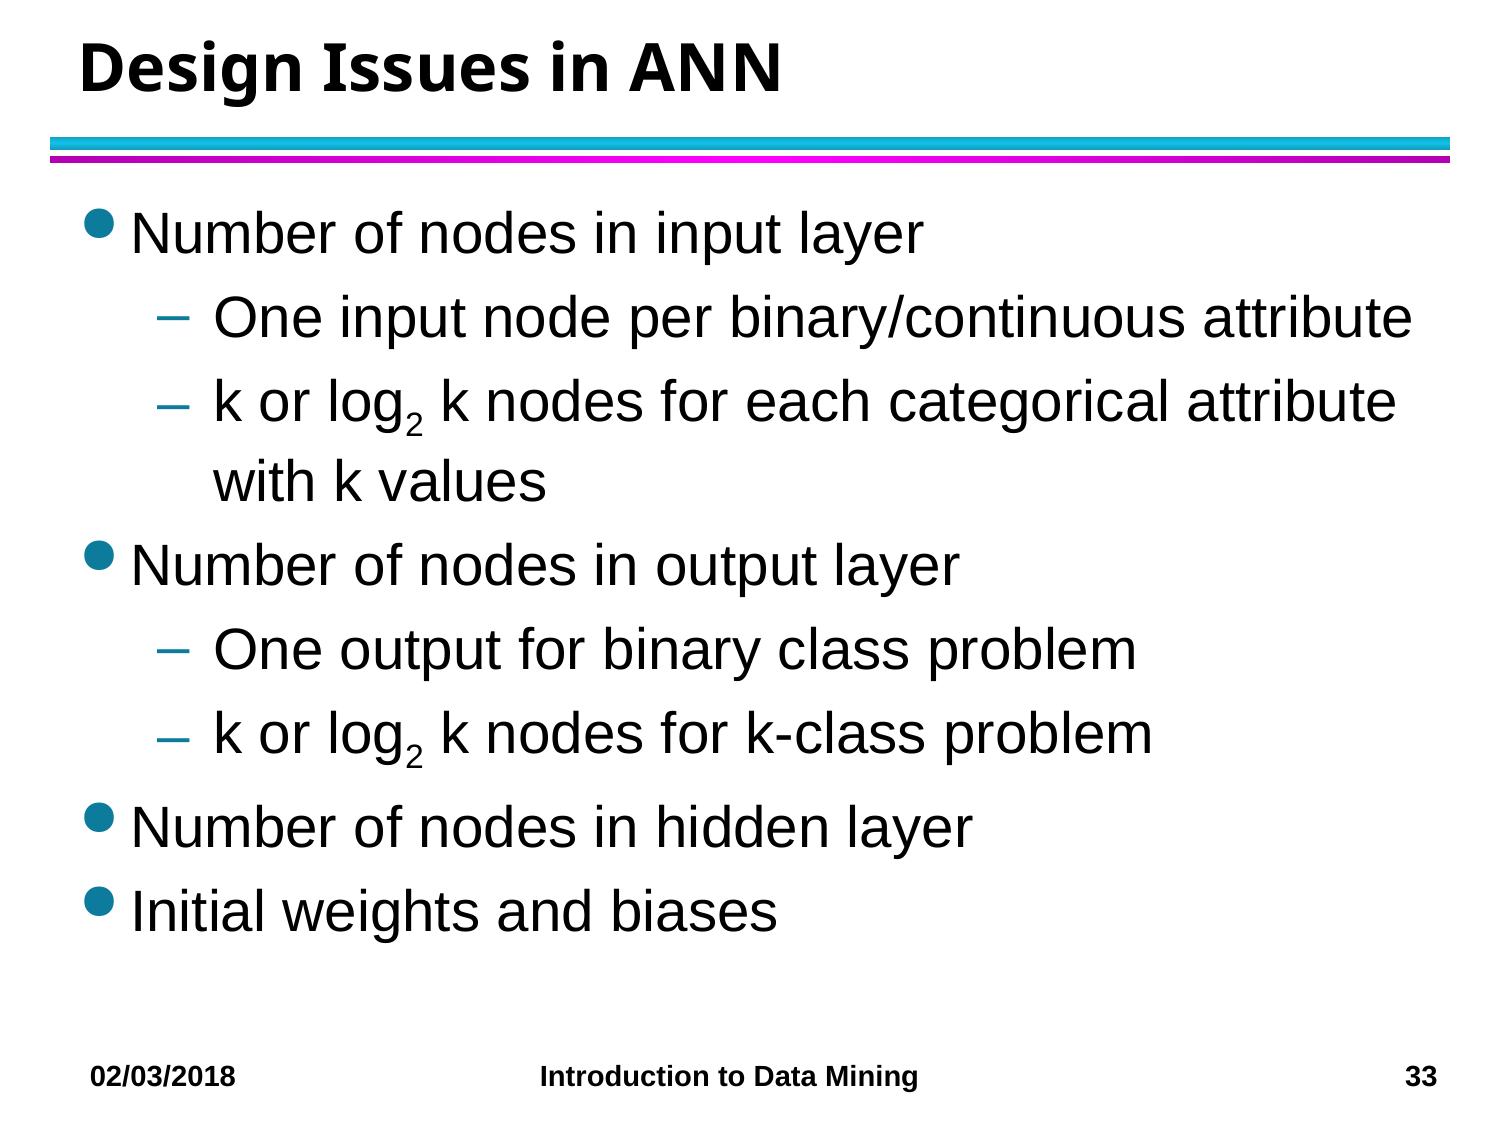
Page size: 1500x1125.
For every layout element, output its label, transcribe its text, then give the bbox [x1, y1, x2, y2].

title Design Issues in ANN [62, 24, 1421, 113]
list Number of nodes in input layer One input node per binary/continuous attribute k or log2 k nodes for each categorical attribute with k values Number of nodes in output layer One output for binary class problem k or log2 k nodes for k-class problem Number of nodes in hidden layer Initial weights and biases [67, 187, 1432, 1038]
